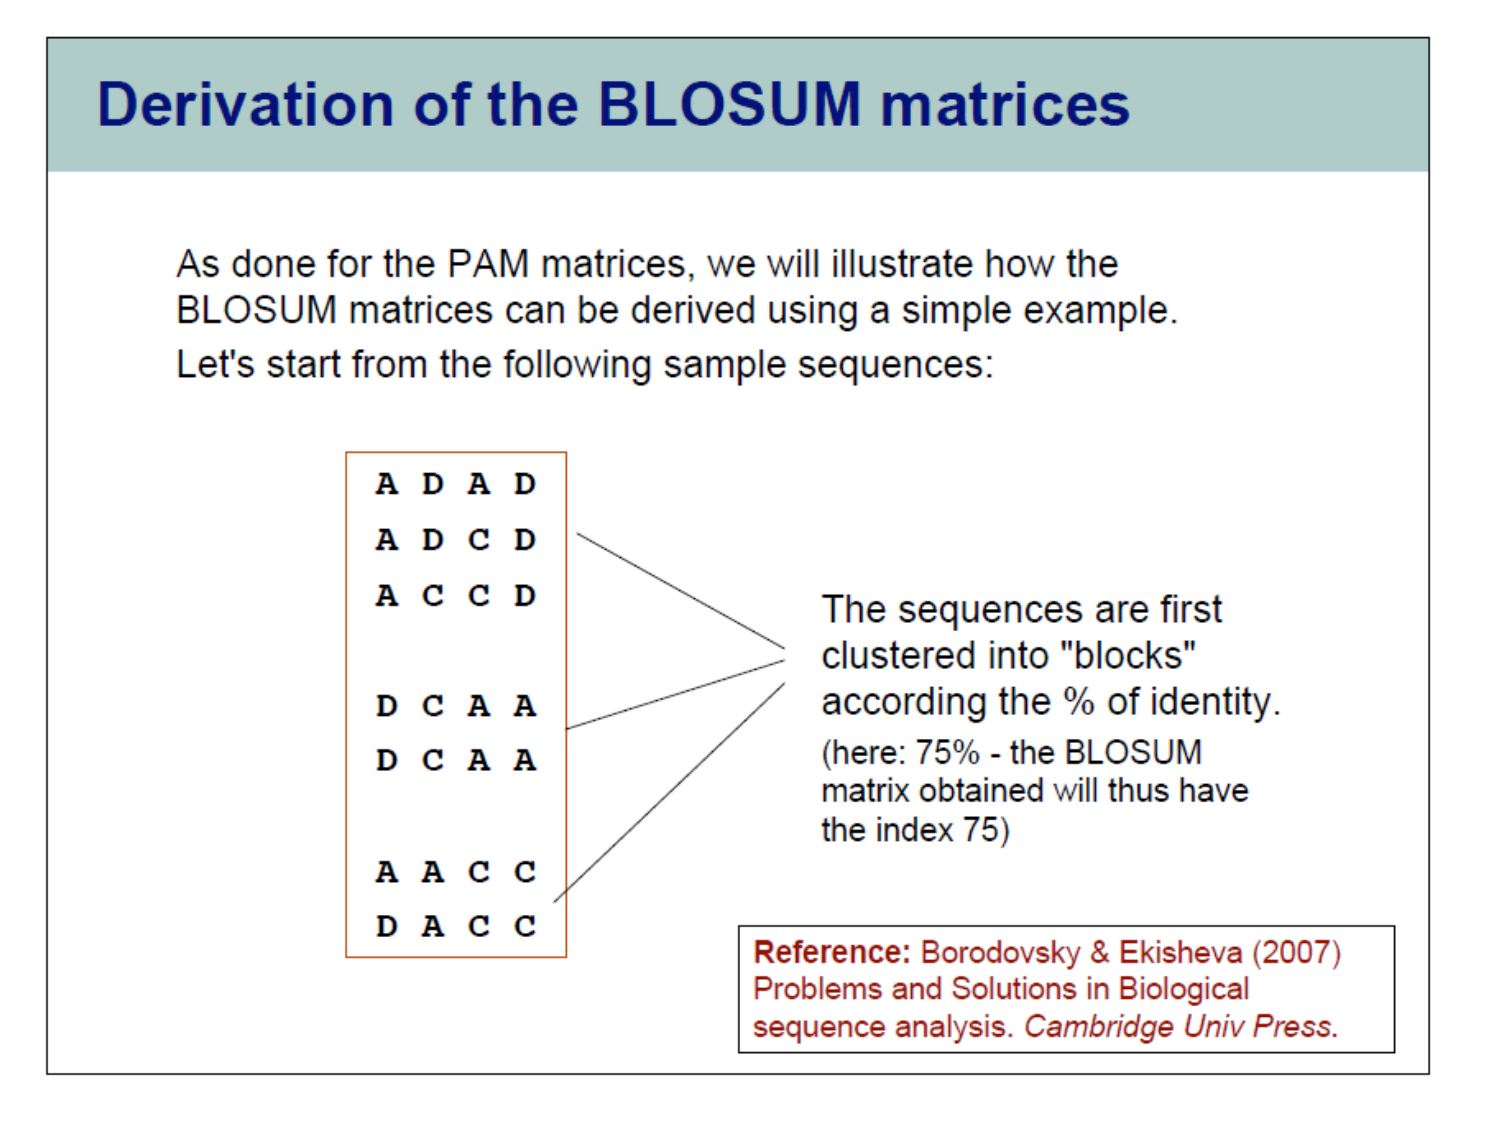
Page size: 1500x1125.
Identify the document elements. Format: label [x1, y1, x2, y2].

picture [35, 24, 1451, 1090]
